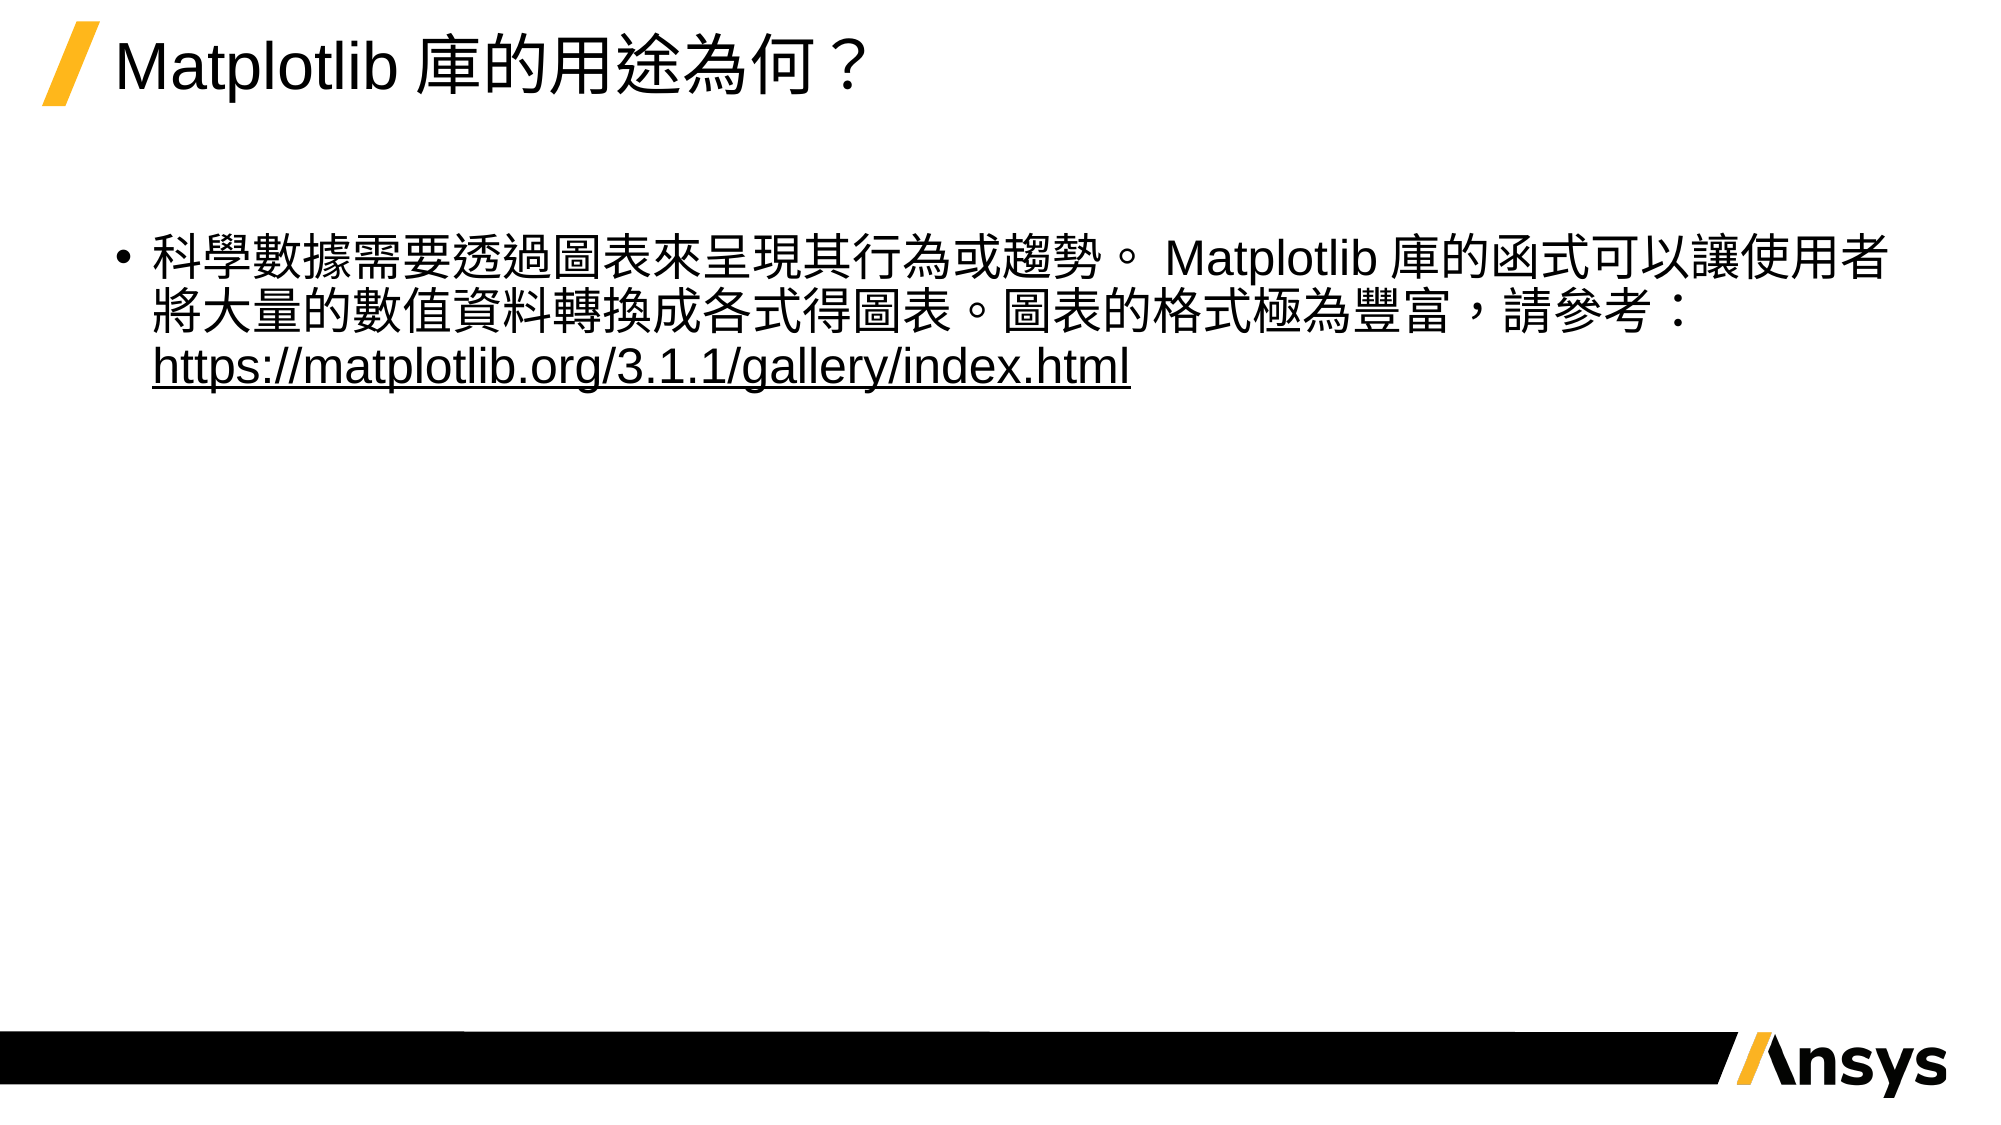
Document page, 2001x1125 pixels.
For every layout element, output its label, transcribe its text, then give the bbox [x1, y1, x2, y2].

title Matplotlib庫的用途為何？ [99, 24, 1900, 164]
list 科學數據需要透過圖表來呈現其行為或趨勢。Matplotlib庫的函式可以讓使用者將大量的數值資料轉換成各式得圖表。圖表的格式極為豐富，請參考：https://matplotlib.org/3.1.1/gallery/index.html [99, 224, 1950, 1007]
